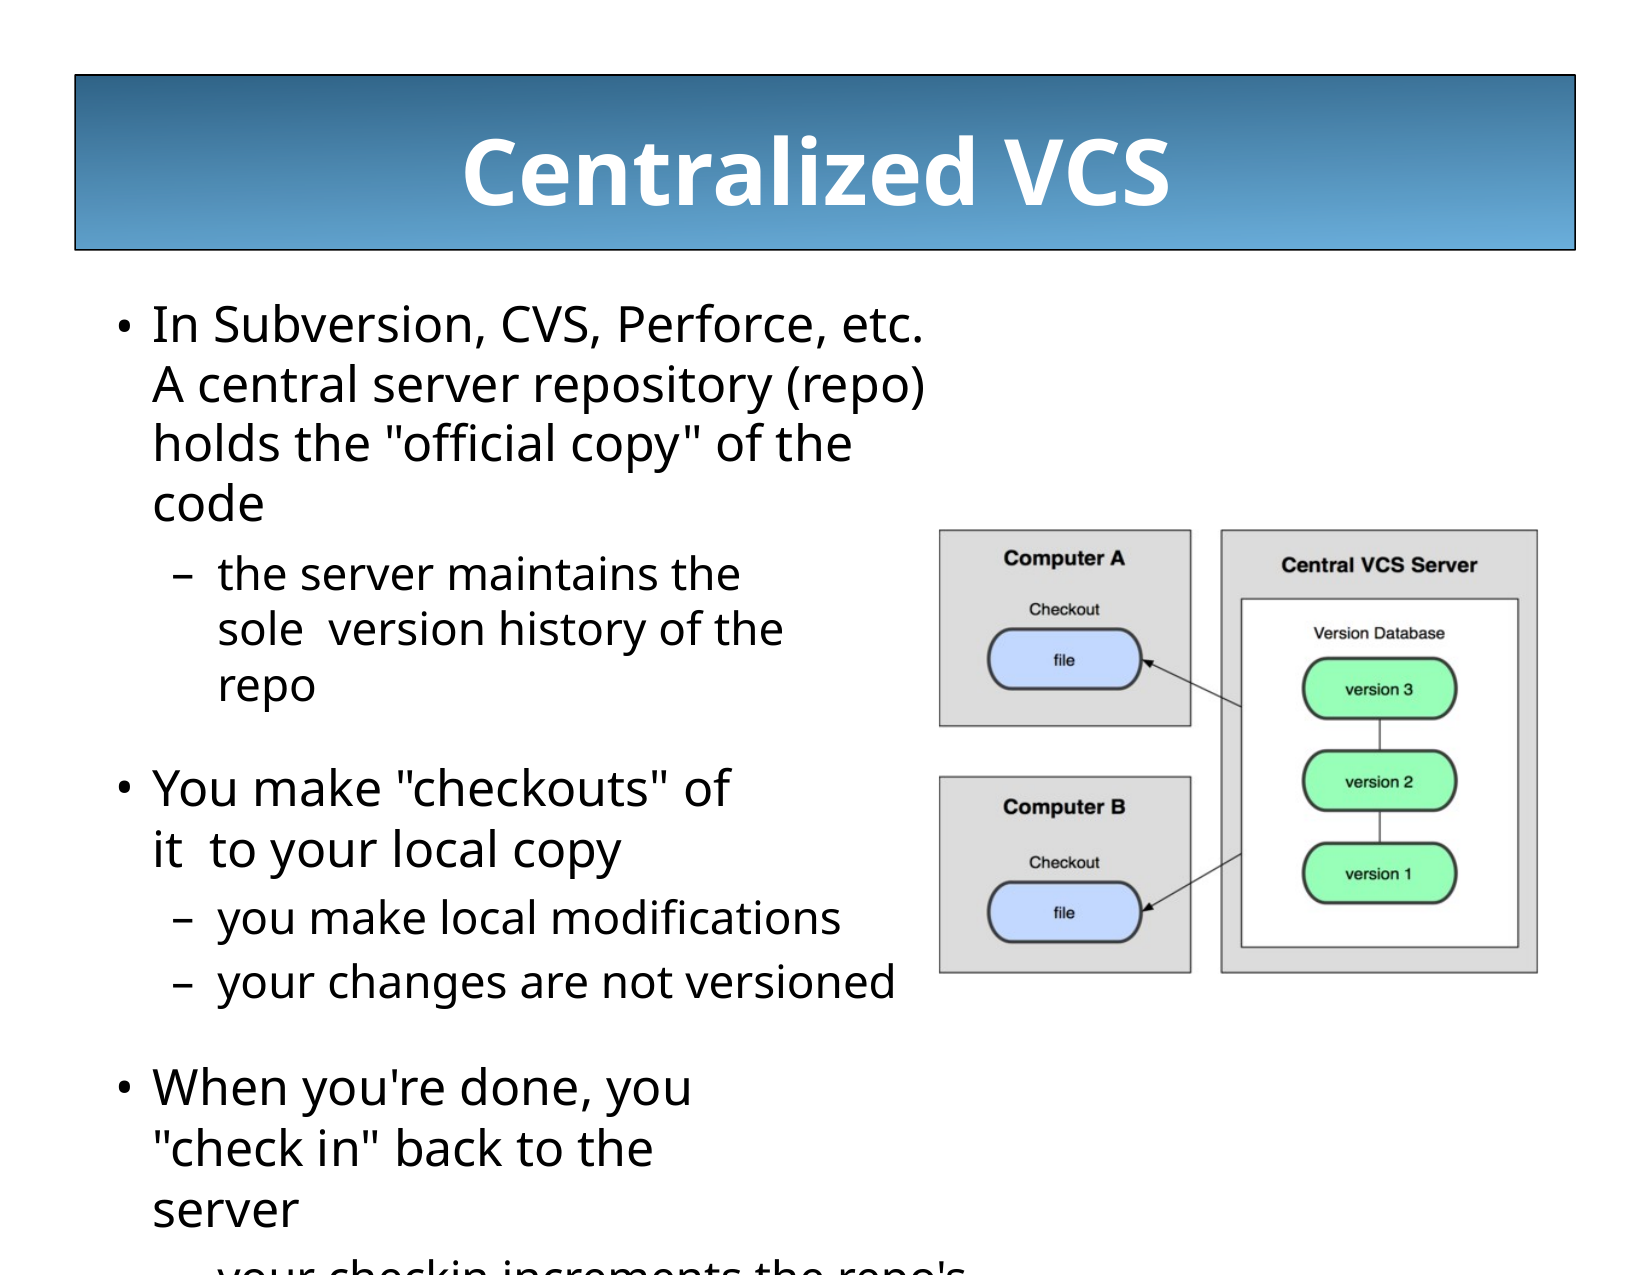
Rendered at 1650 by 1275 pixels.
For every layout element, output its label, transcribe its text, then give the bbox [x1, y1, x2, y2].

text_box In Subversion, CVS, Perforce, etc. A central server repository (repo) holds the "official copy" of the code the server maintains the sole version history of the repo You make "checkouts" of it to your local copy you make local modifications your changes are not versioned When you're done, you "check in" back to the server your checkin increments the repo's version [113, 292, 1085, 1275]
picture [76, 76, 1574, 249]
text_box [938, 529, 1539, 974]
title Centralized VCS [458, 111, 1193, 327]
